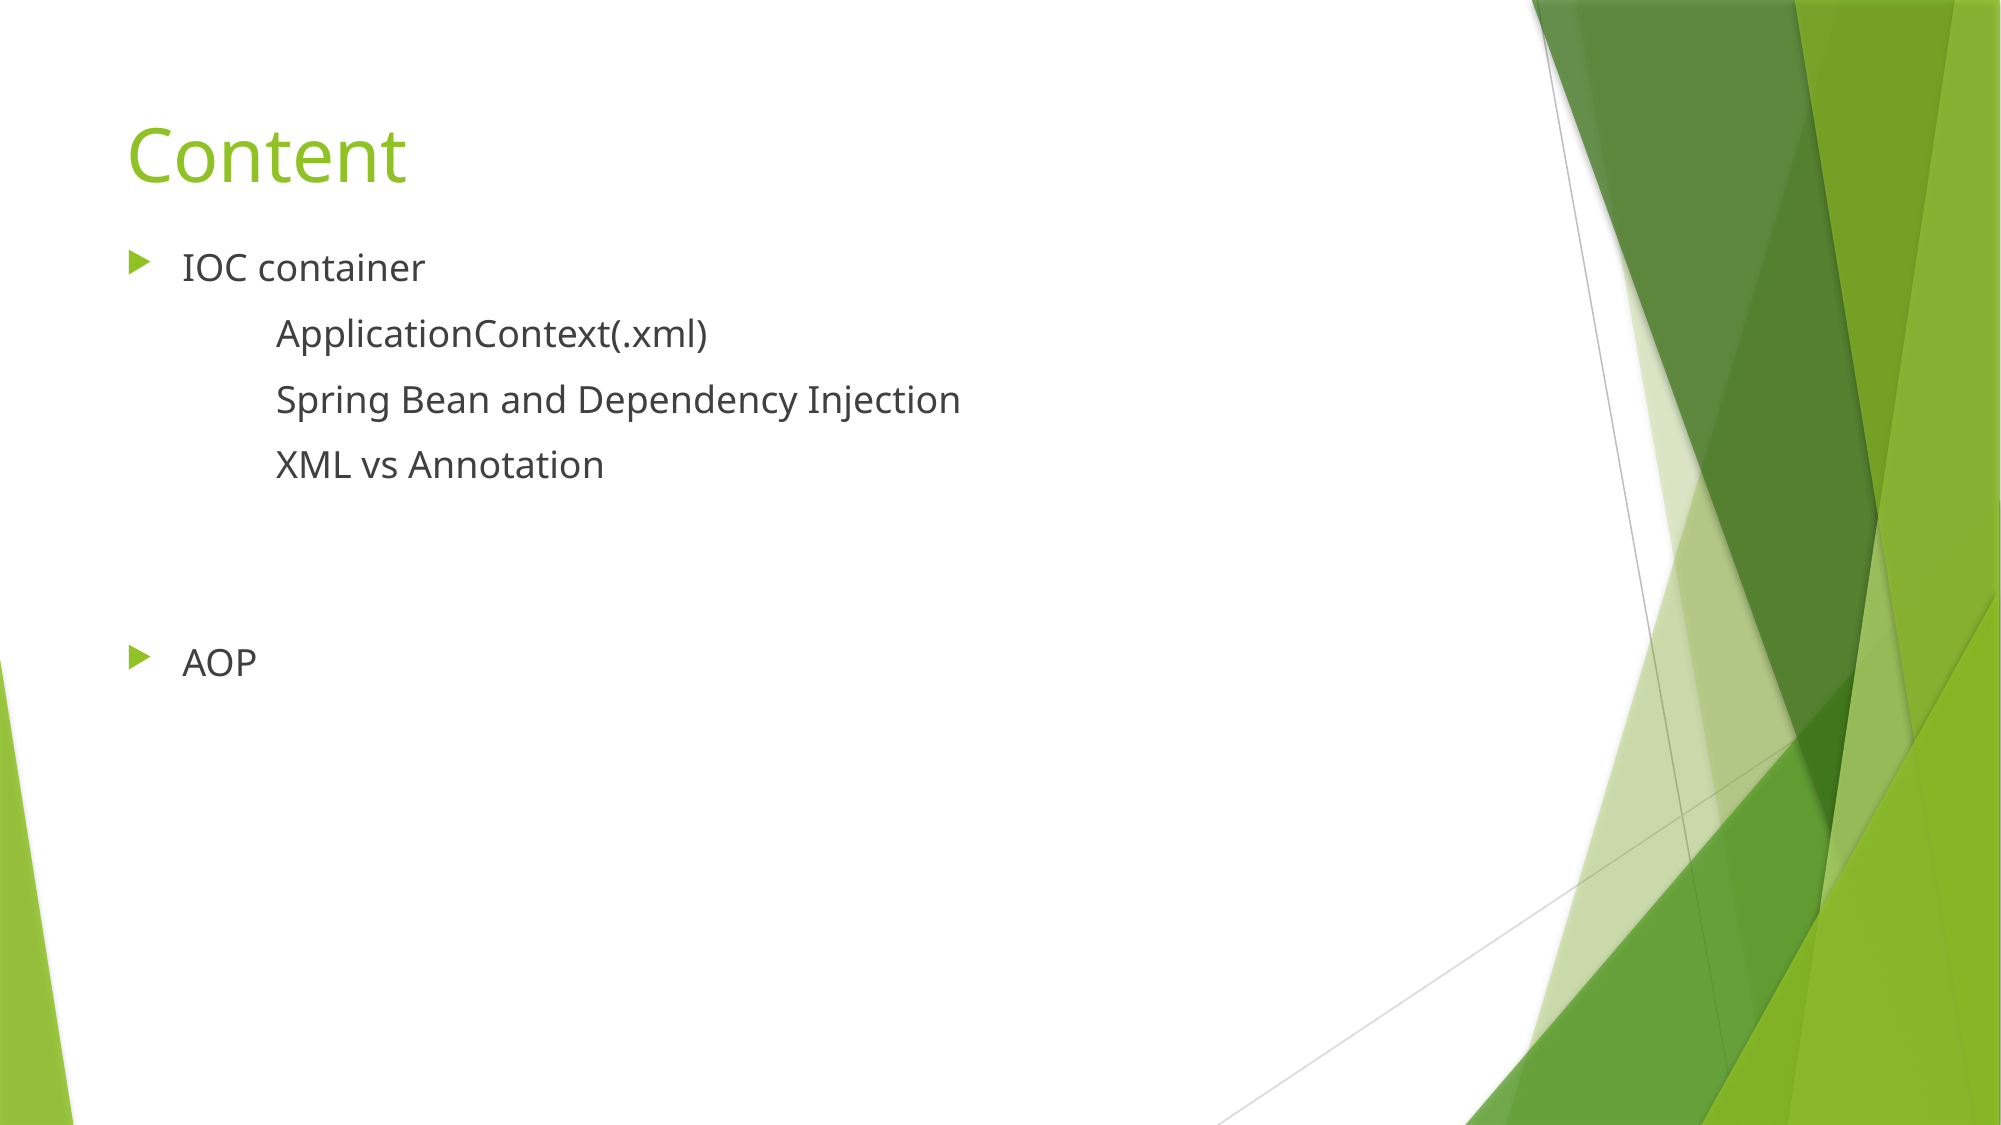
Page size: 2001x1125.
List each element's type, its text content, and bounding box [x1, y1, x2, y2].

title Content [111, 99, 1522, 216]
list IOC container ApplicationContext(.xml) Spring Bean and Dependency Injection XML vs Annotation AOP [111, 236, 1522, 991]
